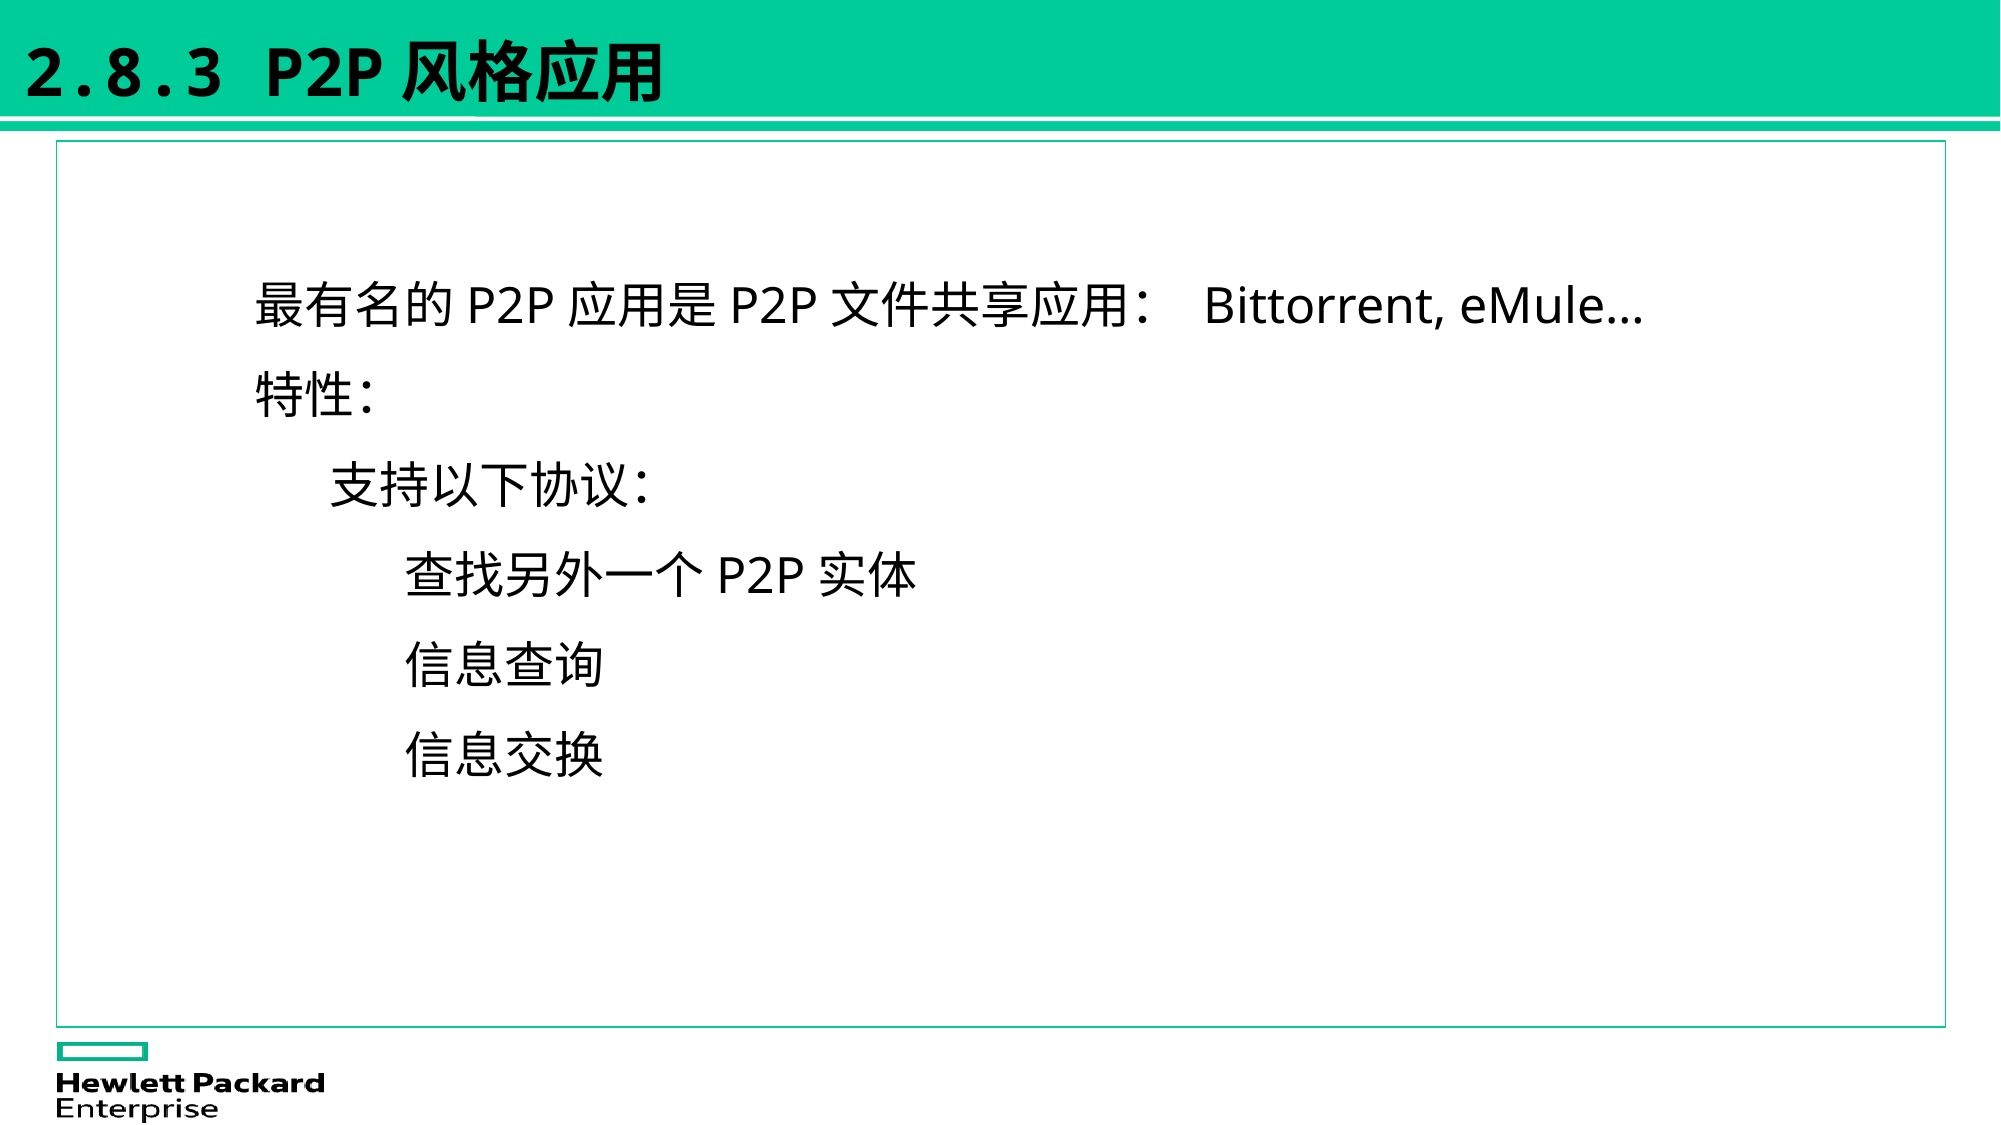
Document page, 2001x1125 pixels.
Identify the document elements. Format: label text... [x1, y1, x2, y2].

picture [36, 1033, 336, 1125]
text_box 最有名的P2P应用是P2P文件共享应用： Bittorrent, eMule… 特性： 支持以下协议： 查找另外一个P2P实体 信息查询 信息交换 [239, 236, 2000, 792]
text_box 2.8.3 P2P风格应用 [9, 22, 1208, 118]
